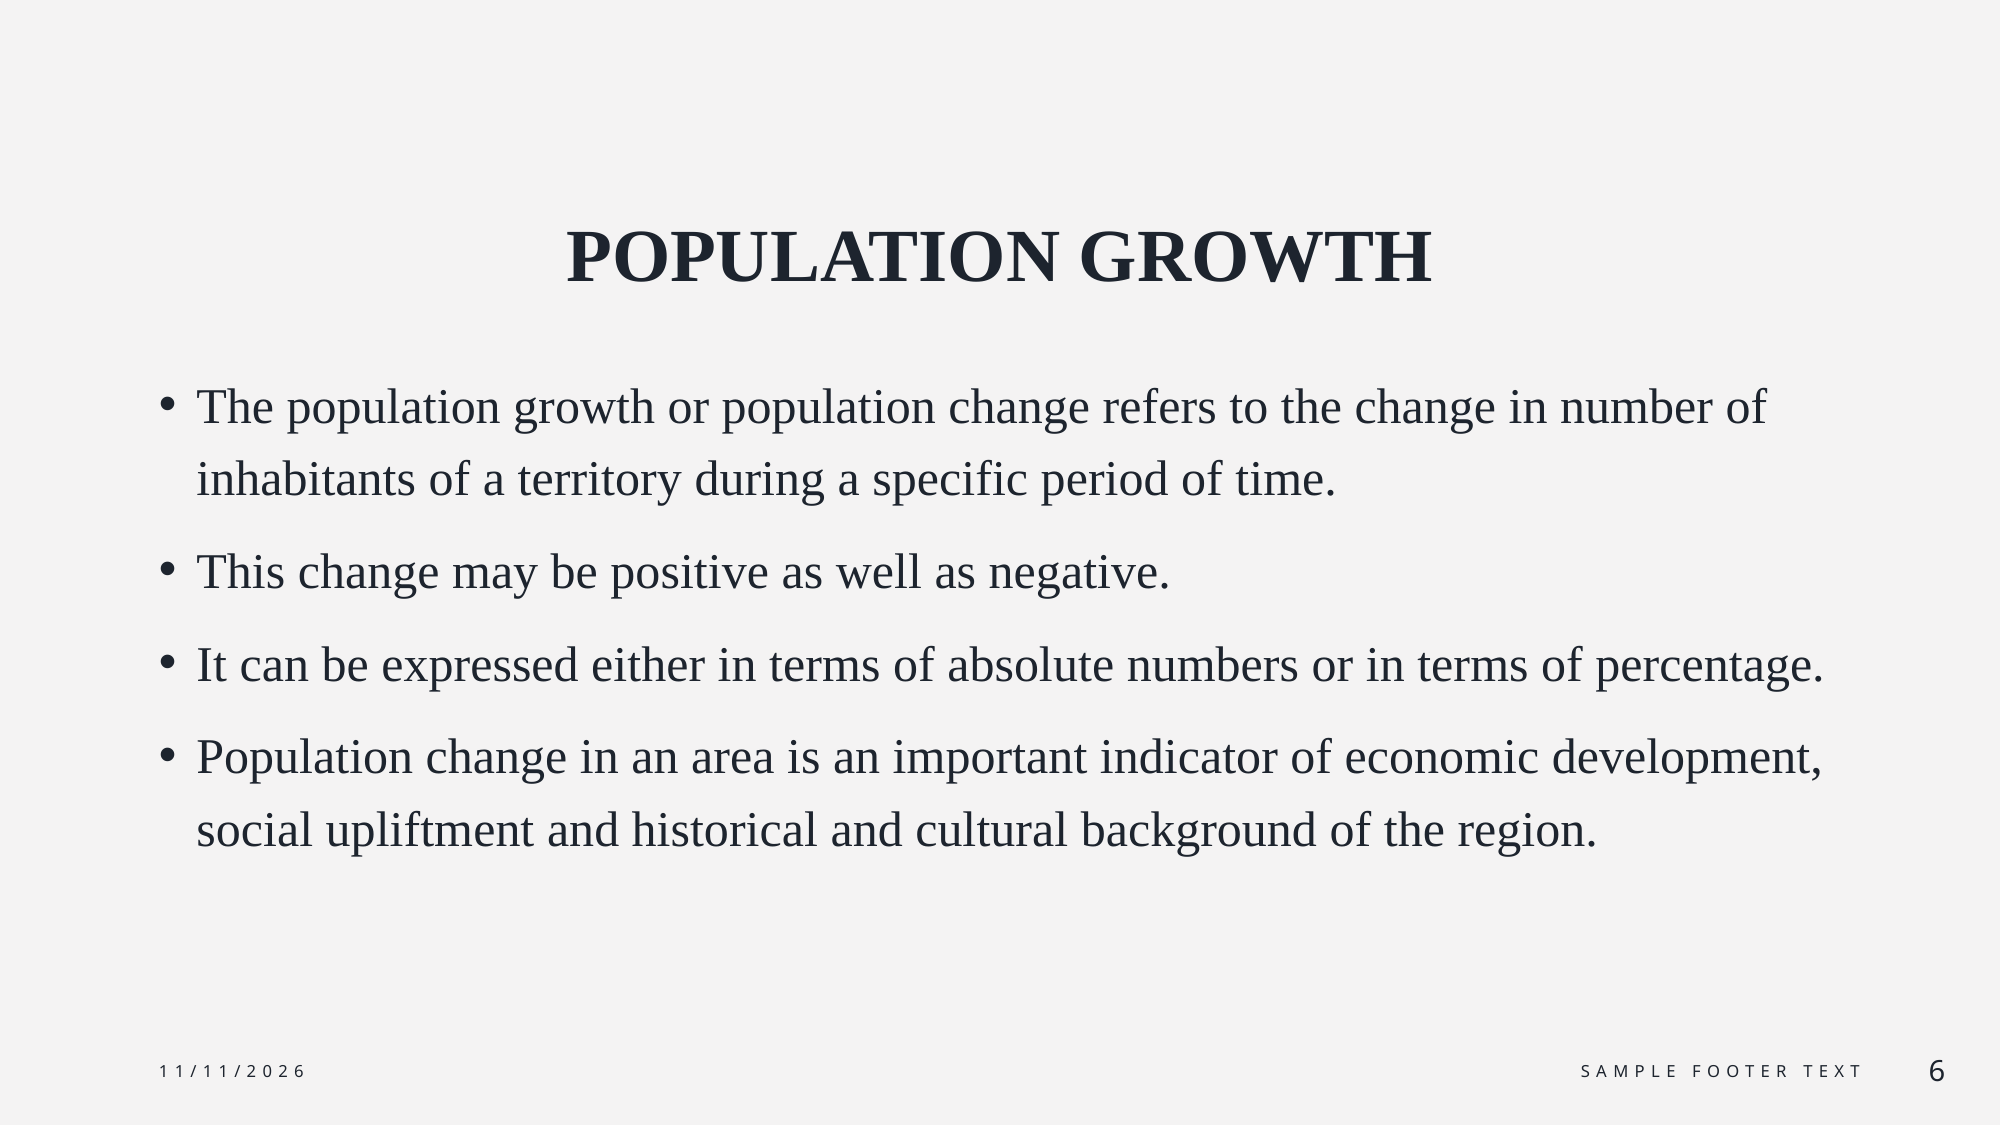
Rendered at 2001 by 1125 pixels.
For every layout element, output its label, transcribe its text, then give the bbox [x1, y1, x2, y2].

list The population growth or population change refers to the change in number of inhabitants of a territory during a specific period of time. This change may be positive as well as negative. It can be expressed either in terms of absolute numbers or in terms of percentage. Population change in an area is an important indicator of economic development, social upliftment and historical and cultural background of the region. [143, 353, 1857, 995]
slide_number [143, 1042, 594, 1103]
slide_number 6 [1875, 1042, 1961, 1103]
title POPULATION GROWTH [142, 96, 1858, 305]
footer Sample Footer Text [1170, 1042, 1875, 1103]
